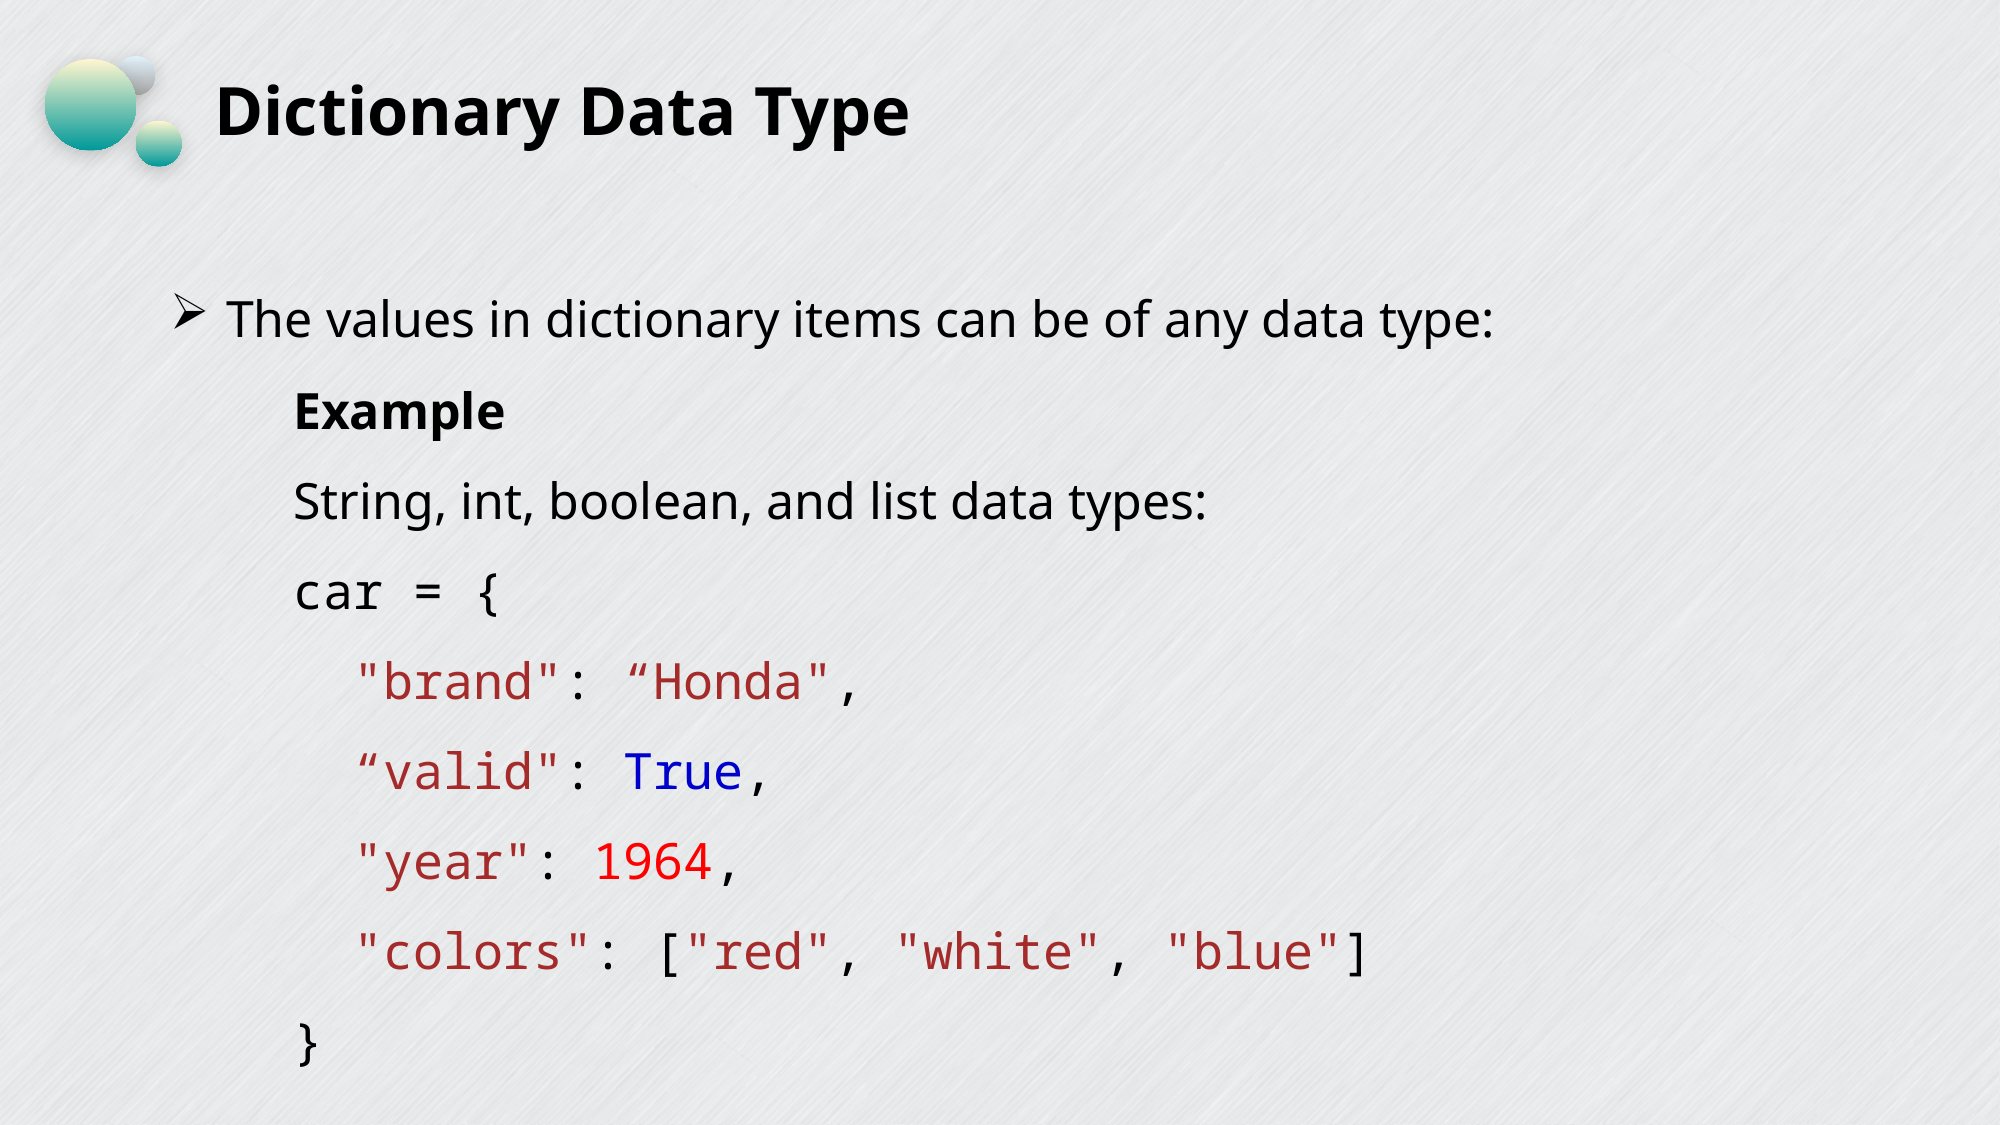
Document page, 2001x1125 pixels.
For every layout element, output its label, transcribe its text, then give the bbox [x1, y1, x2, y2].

text_box Example String, int, boolean, and list data types: car = { "brand": “Honda", “valid": True, "year": 1964, "colors": ["red", "white", "blue"] } [278, 352, 1641, 1078]
text_box The values in dictionary items can be of any data type: [165, 253, 1835, 352]
title Dictionary Data Type [199, 70, 1179, 159]
